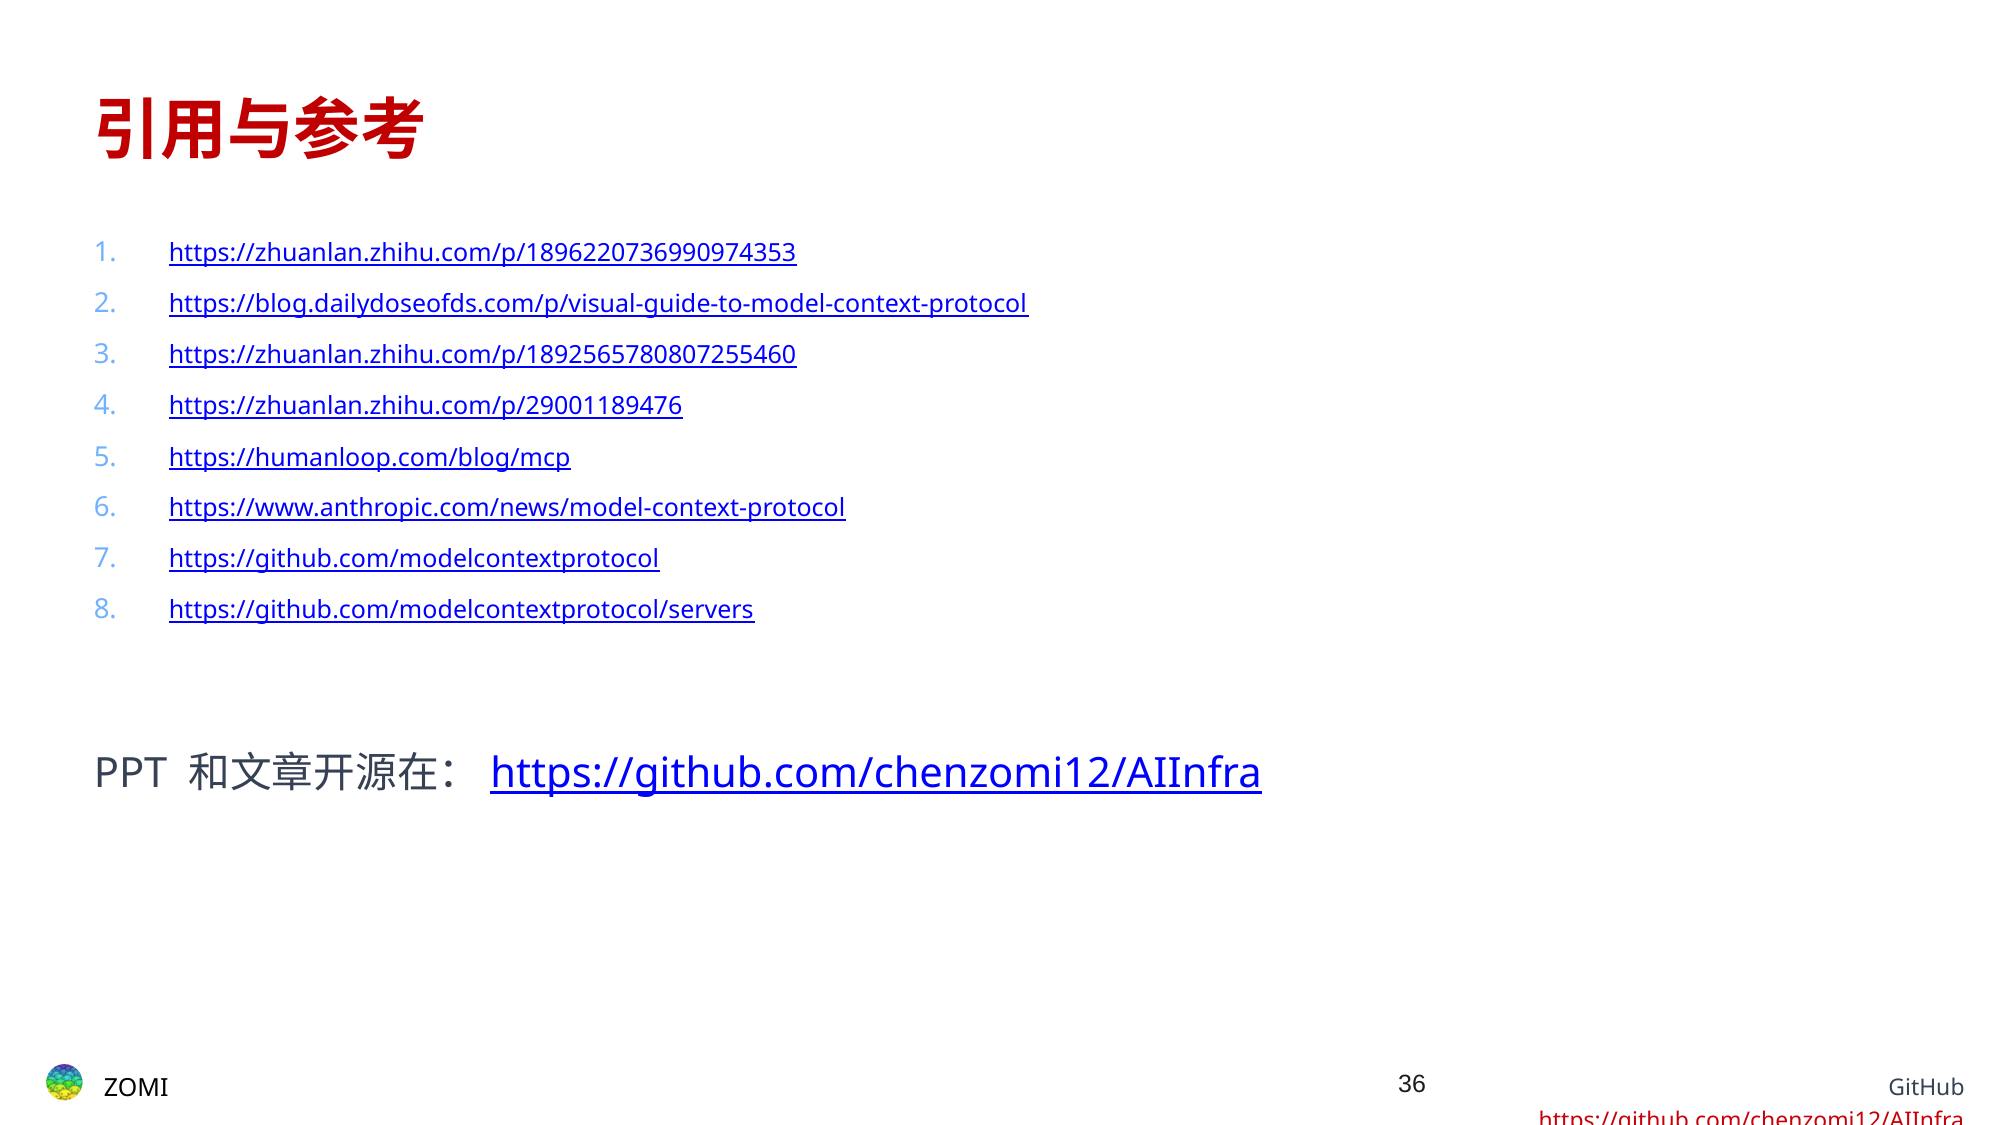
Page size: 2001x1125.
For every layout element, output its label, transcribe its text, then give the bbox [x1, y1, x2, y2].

title 引用与参考 [79, 78, 1910, 175]
picture [47, 1065, 82, 1100]
list https://zhuanlan.zhihu.com/p/1896220736990974353 https://blog.dailydoseofds.com/p/visual-guide-to-model-context-protocol https://zhuanlan.zhihu.com/p/1892565780807255460 https://zhuanlan.zhihu.com/p/29001189476 https://humanloop.com/blog/mcp https://www.anthropic.com/news/model-context-protocol https://github.com/modelcontextprotocol https://github.com/modelcontextprotocol/servers PPT 和文章开源在：https://github.com/chenzomi12/AIInfra [79, 212, 1910, 1047]
